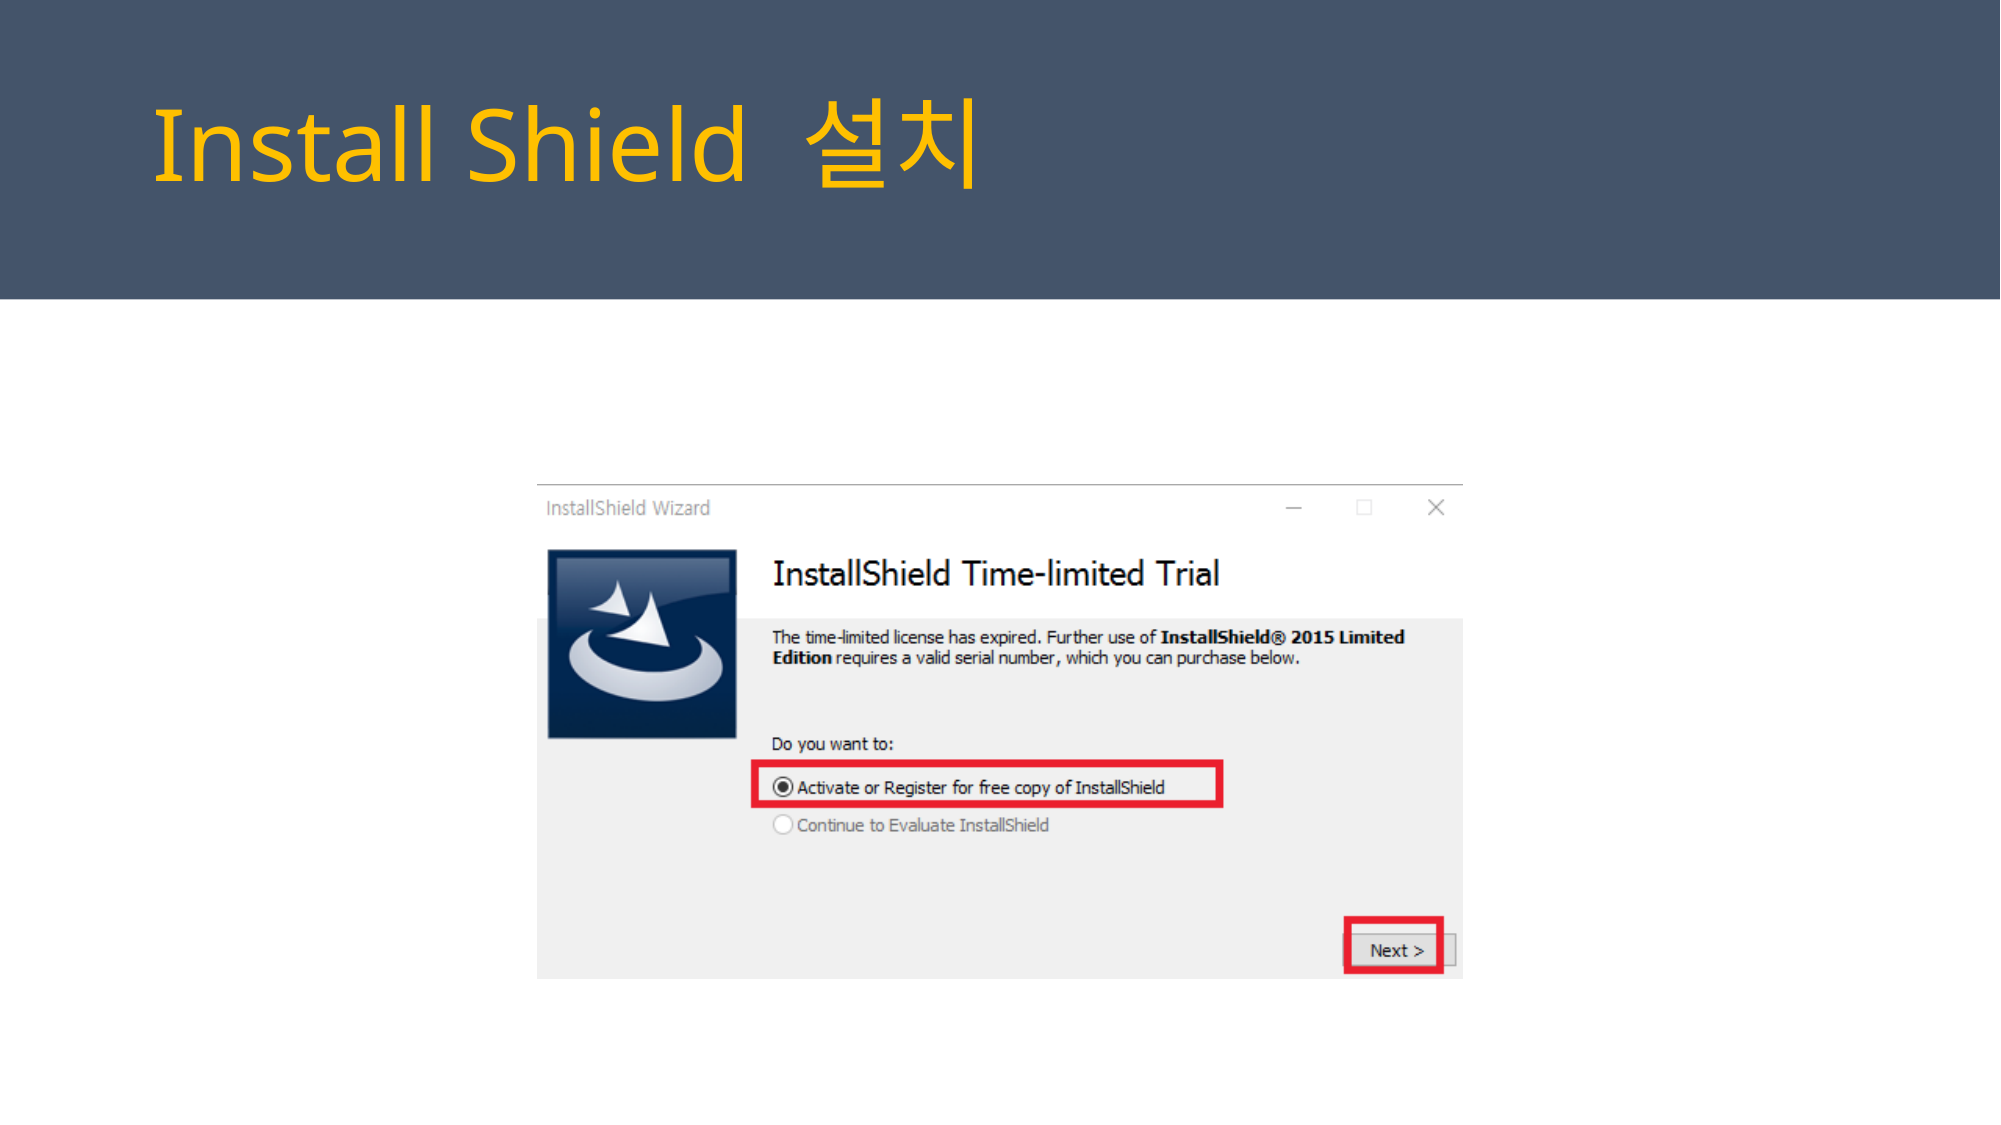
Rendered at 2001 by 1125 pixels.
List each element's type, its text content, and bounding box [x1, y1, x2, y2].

picture [537, 484, 1463, 979]
text_box Install Shield 설치 [137, 59, 1863, 239]
